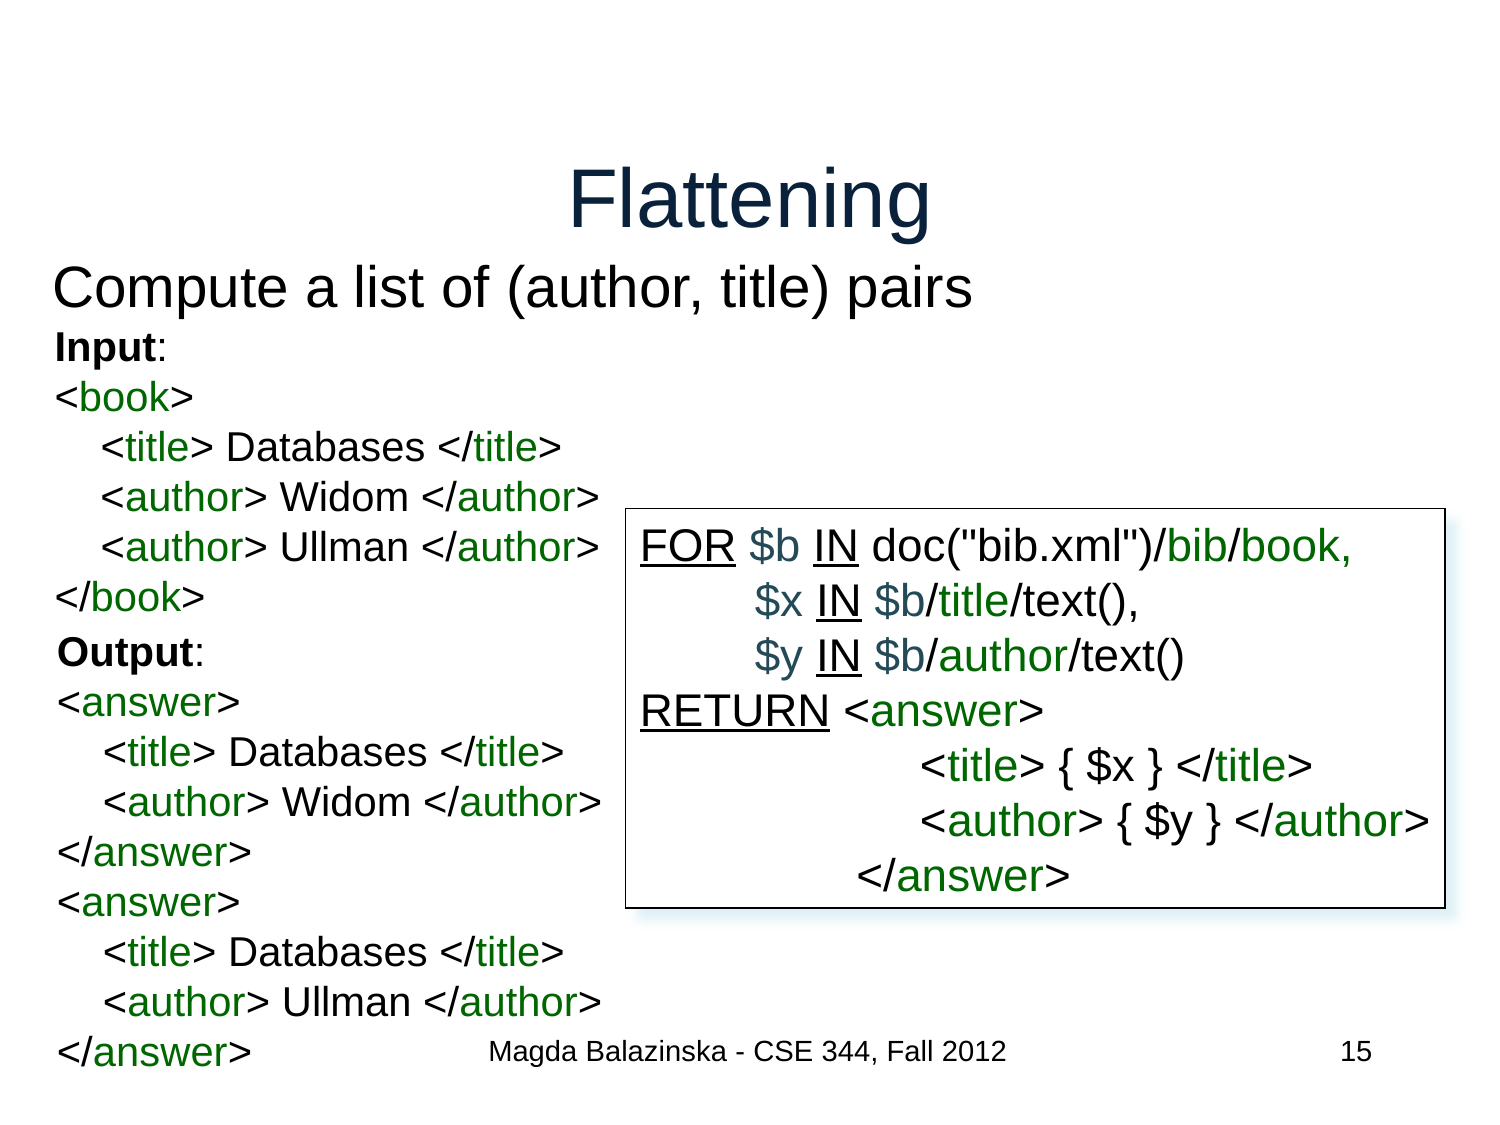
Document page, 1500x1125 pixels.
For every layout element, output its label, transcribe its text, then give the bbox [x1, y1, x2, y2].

text_box Output: <answer> <title> Databases </title> <author> Widom </author> </answer> <answer> <title> Databases </title> <author> Ullman </author> </answer> [42, 616, 618, 1082]
slide_number 15 [1074, 1024, 1388, 1101]
title Flattening [112, 99, 1388, 288]
footer Magda Balazinska - CSE 344, Fall 2012 [462, 1024, 1051, 1101]
text_box Input: <book> <title> Databases </title> <author> Widom </author> <author> Ullman </author> </book> [39, 312, 616, 628]
text_box FOR $b IN doc("bib.xml")/bib/book, $x IN $b/title/text(), $y IN $b/author/text() RETURN <answer> <title> { $x } </title> <author> { $y } </author> </answer> [625, 508, 1446, 909]
list Compute a list of (author, title) pairs [37, 249, 1163, 388]
